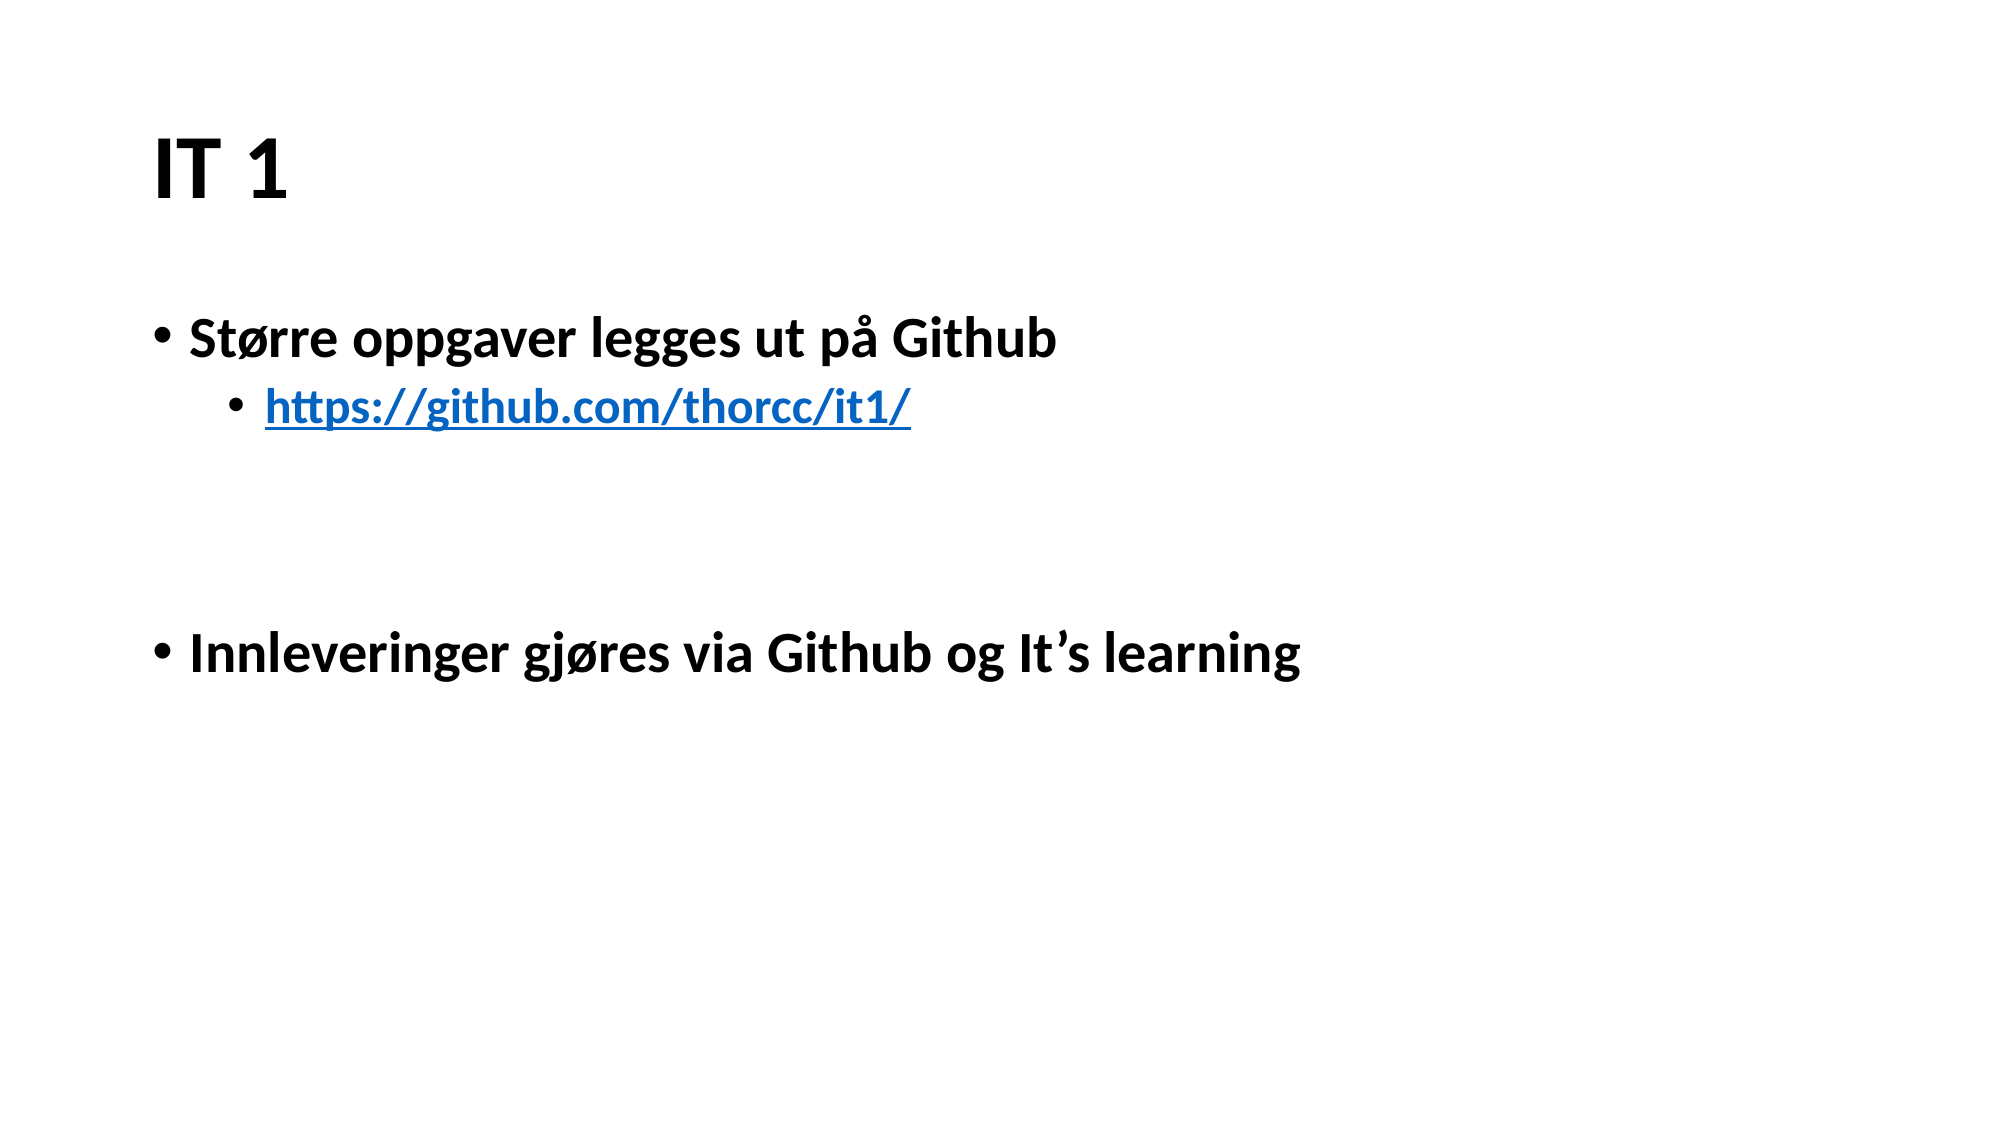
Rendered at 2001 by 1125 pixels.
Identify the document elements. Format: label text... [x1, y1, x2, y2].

title IT 1 [137, 59, 1863, 278]
list Større oppgaver legges ut på Github https://github.com/thorcc/it1/ Innleveringer gjøres via Github og It’s learning [137, 299, 1863, 1014]
